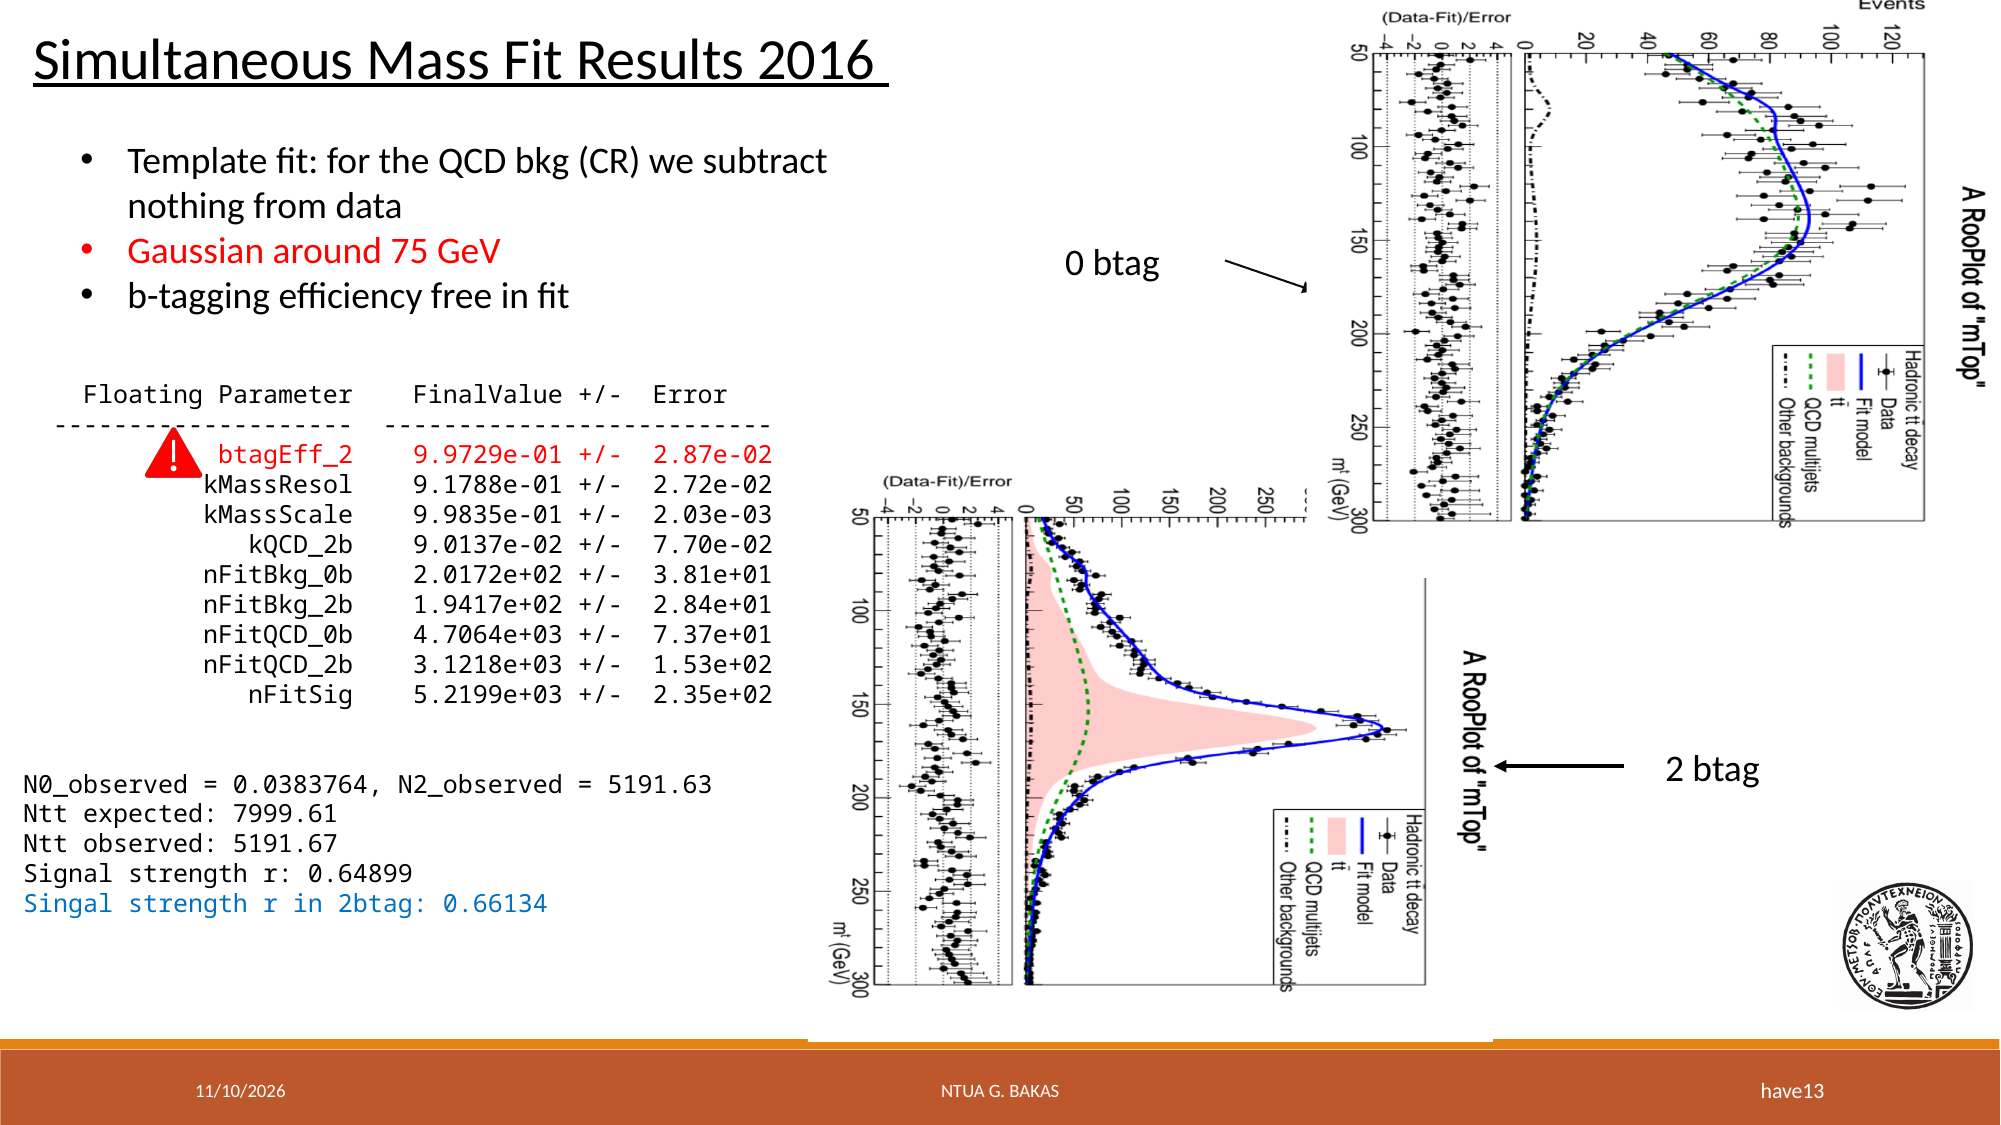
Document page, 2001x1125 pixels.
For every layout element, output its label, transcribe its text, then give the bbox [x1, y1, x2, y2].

text_box Floating Parameter FinalValue +/- Error -------------------- -------------------------- btagEff_2 9.9729e-01 +/- 2.87e-02 kMassResol 9.1788e-01 +/- 2.72e-02 kMassScale 9.9835e-01 +/- 2.03e-03 kQCD_2b 9.0137e-02 +/- 7.70e-02 nFitBkg_0b 2.0172e+02 +/- 3.81e+01 nFitBkg_2b 1.9417e+02 +/- 2.84e+01 nFitQCD_0b 4.7064e+03 +/- 7.37e+01 nFitQCD_2b 3.1218e+03 +/- 1.53e+02 nFitSig 5.2199e+03 +/- 2.35e+02 N0_observed = 0.0383764, N2_observed = 5191.63 Ntt expected: 7999.61 Ntt observed: 5191.67 Signal strength r: 0.64899 Singal strength r in 2btag: 0.66134 [8, 371, 817, 926]
picture [1839, 880, 1975, 1012]
text_box 2 btag [1599, 736, 1825, 797]
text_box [1224, 260, 1316, 292]
text_box Template fit: for the QCD bkg (CR) we subtract nothing from data Gaussian around 75 GeV b-tagging efficiency free in fit [65, 128, 875, 458]
text_box 0 btag [999, 230, 1225, 291]
footer NTUA G. Bakas [604, 1059, 1396, 1120]
picture [142, 421, 206, 485]
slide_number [180, 1059, 586, 1120]
slide_number have13 [1624, 1059, 1840, 1120]
picture [858, 0, 1941, 1094]
text_box Simultaneous Mass Fit Results 2016 [18, 13, 1306, 99]
